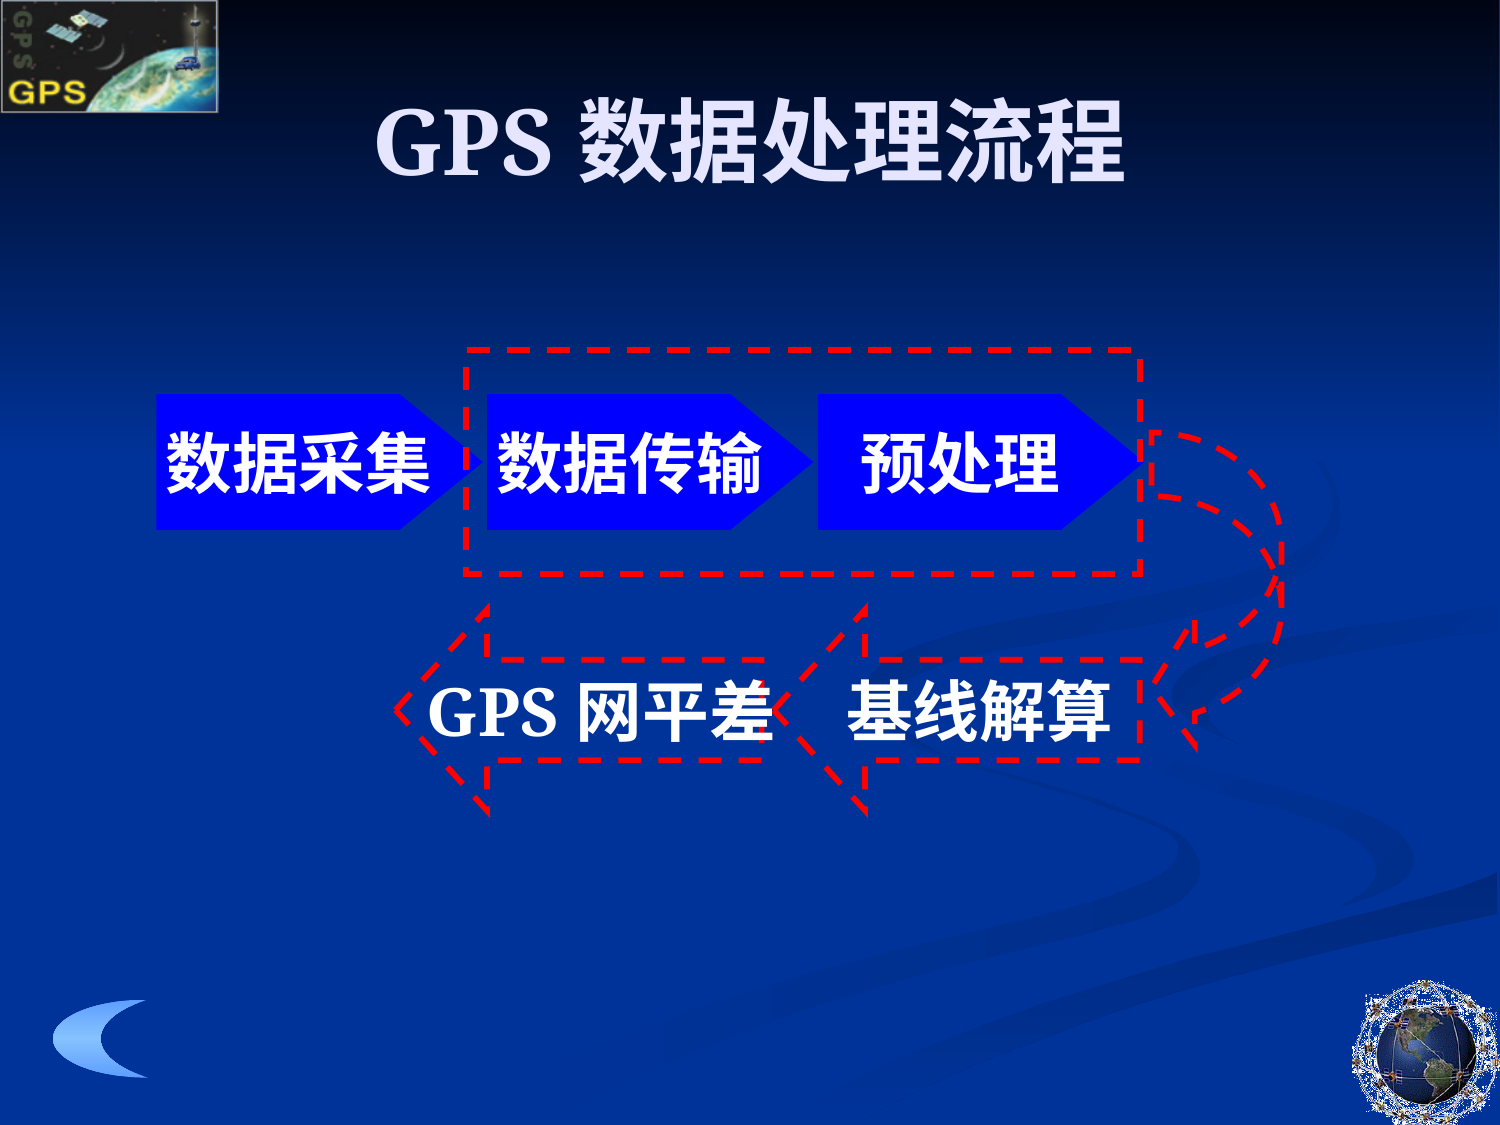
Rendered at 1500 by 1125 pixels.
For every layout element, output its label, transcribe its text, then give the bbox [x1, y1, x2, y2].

picture [1352, 980, 1500, 1125]
text_box [1151, 569, 1282, 745]
title GPS数据处理流程 [75, 45, 1425, 233]
text_box [466, 350, 1140, 575]
text_box GPS网平差 [395, 609, 762, 811]
picture [0, 0, 219, 114]
text_box 数据采集 [159, 397, 466, 528]
text_box [53, 999, 148, 1078]
text_box 基线解算 [773, 609, 1140, 811]
